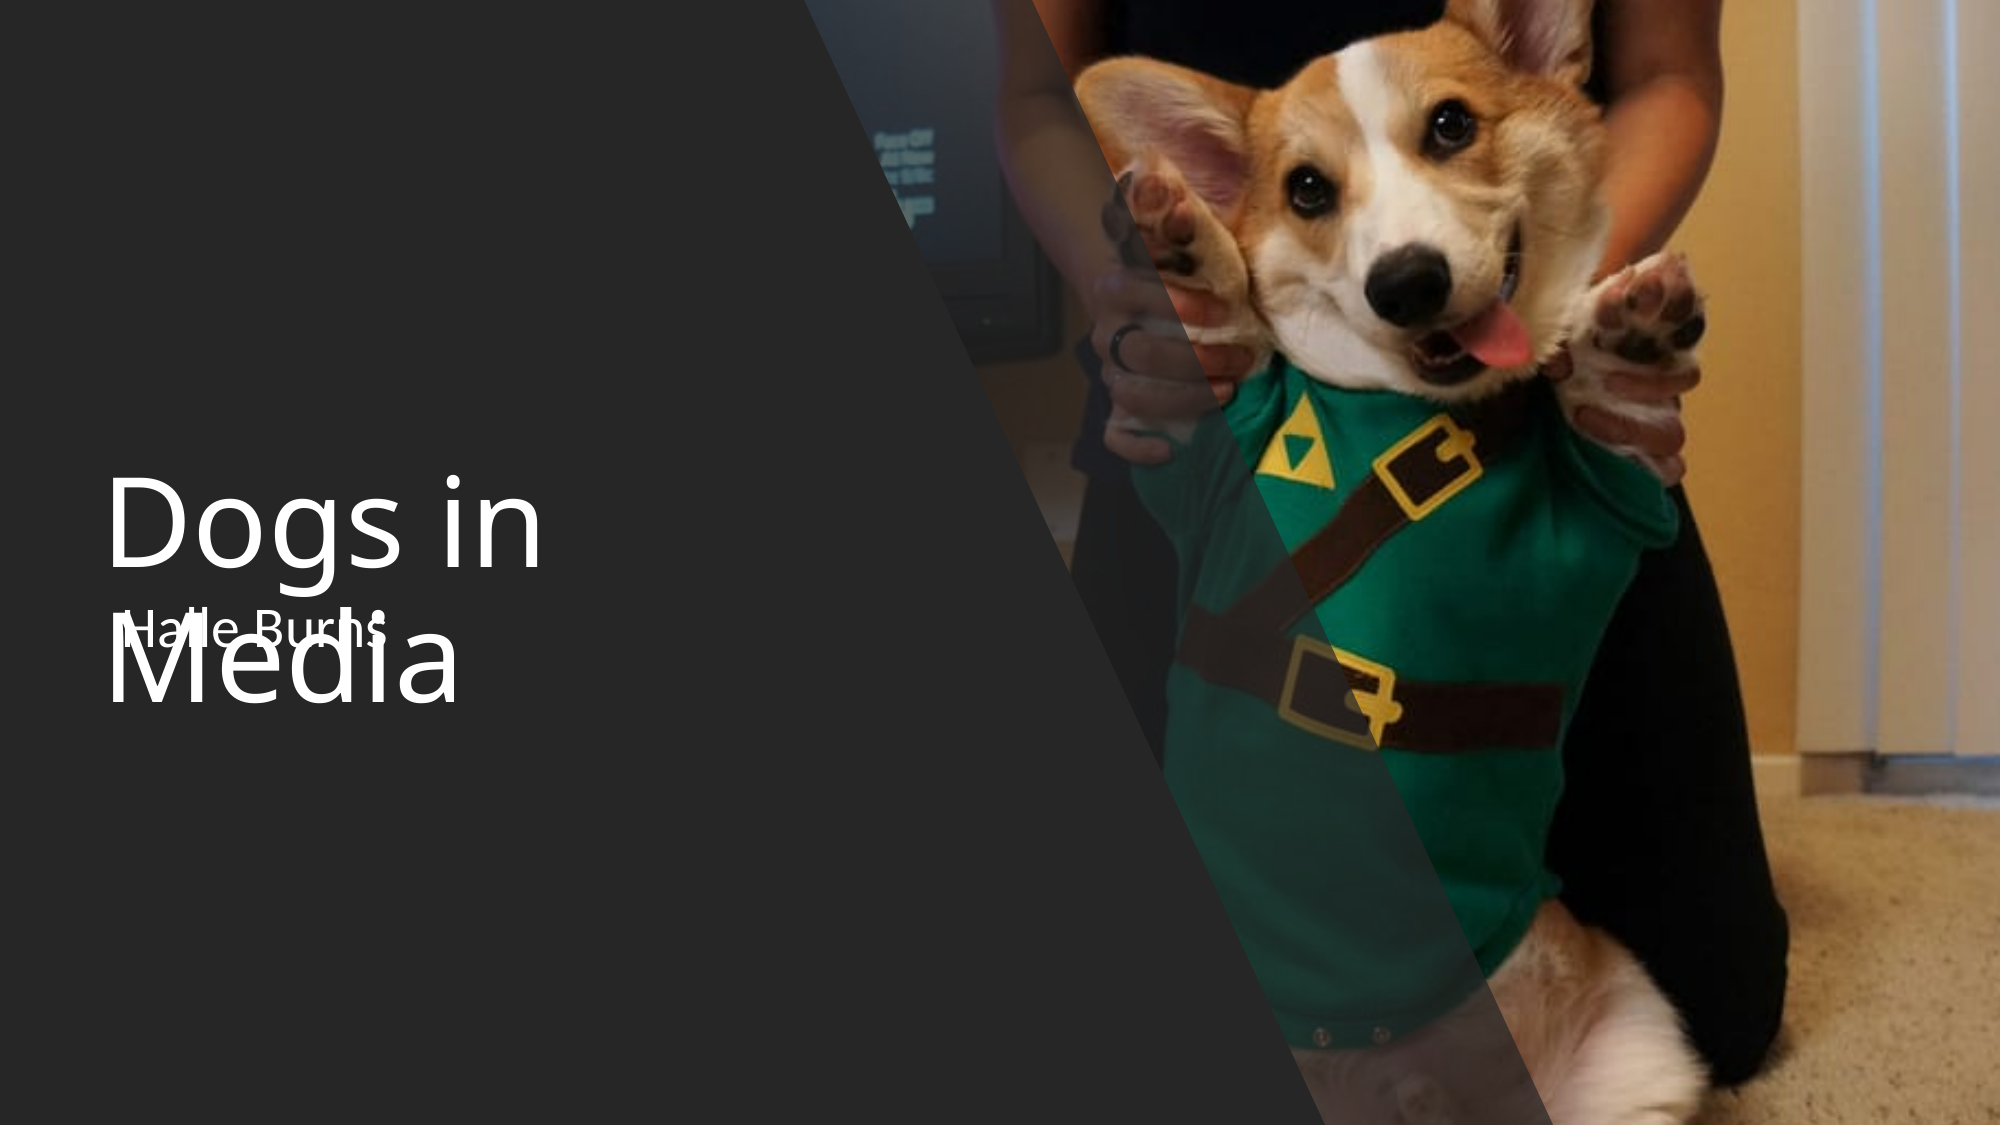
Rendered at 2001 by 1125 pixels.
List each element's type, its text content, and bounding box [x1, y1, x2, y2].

text_box [0, 0, 752, 1125]
title Dogs in Media [86, 452, 752, 589]
subtitle Halle Burns [106, 590, 447, 668]
picture [752, 0, 2000, 1125]
